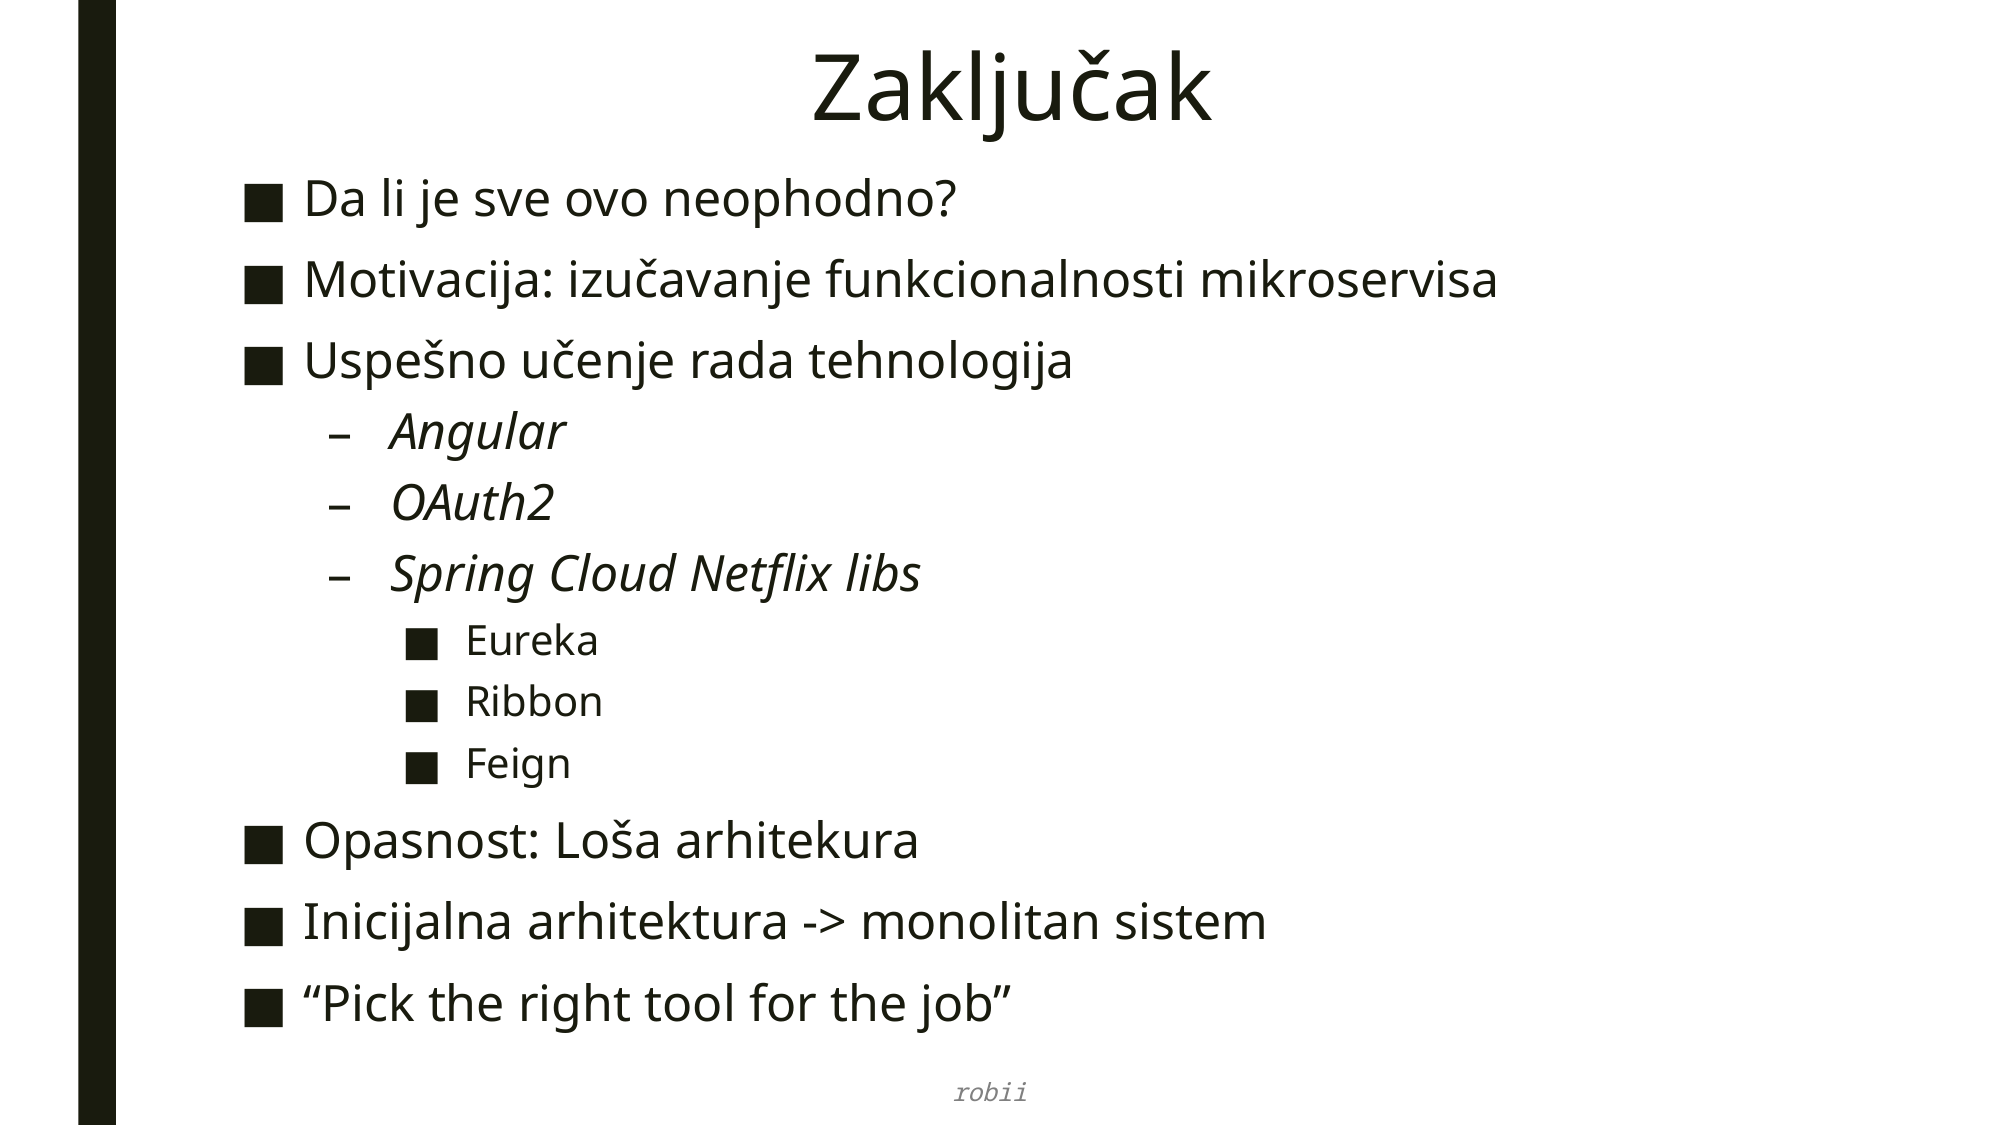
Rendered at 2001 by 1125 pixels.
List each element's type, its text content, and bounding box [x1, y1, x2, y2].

footer robii [474, 1058, 1505, 1125]
list Da li je sve ovo neophodno? Motivacija: izučavanje funkcionalnosti mikroservisa Uspešno učenje rada tehnologija Angular OAuth2 Spring Cloud Netflix libs Eureka Ribbon Feign Opasnost: Loša arhitekura Inicijalna arhitektura -> monolitan sistem “Pick the right tool for the job” [225, 163, 1650, 1059]
title Zaključak [225, 35, 1801, 163]
